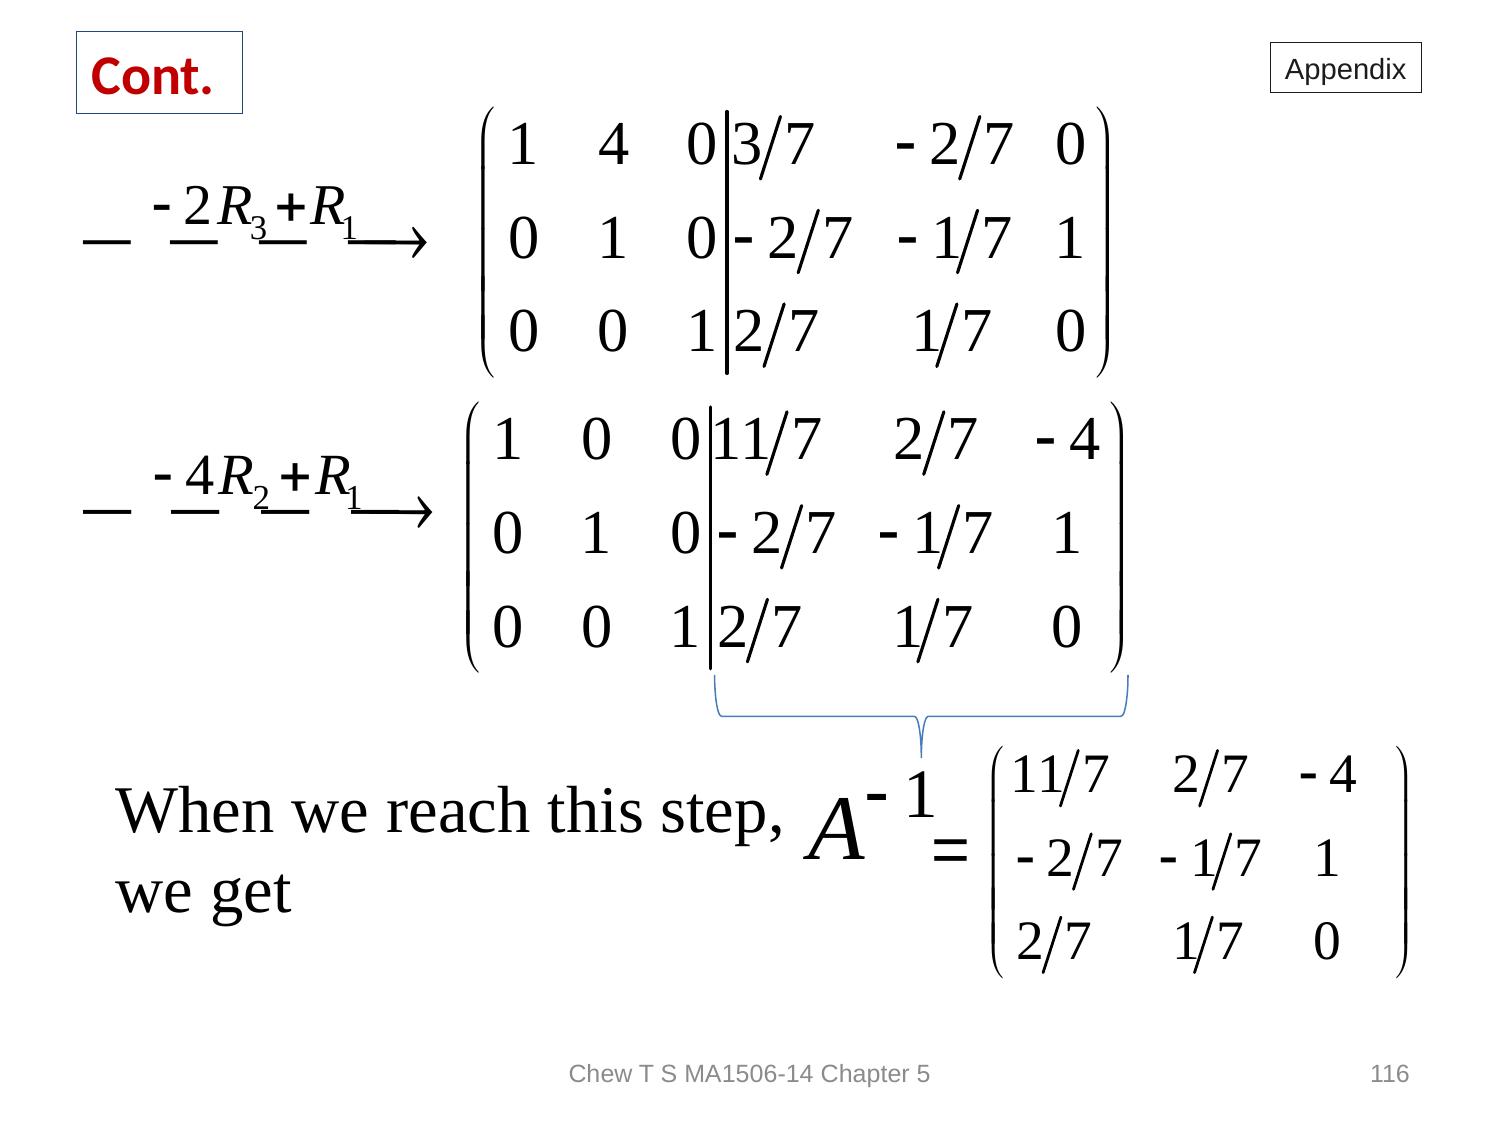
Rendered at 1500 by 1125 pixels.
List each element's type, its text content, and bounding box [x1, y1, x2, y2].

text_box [64, 444, 454, 545]
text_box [985, 740, 1418, 984]
footer Chew T S MA1506-14 Chapter 5 [512, 1042, 988, 1103]
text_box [796, 757, 939, 866]
title Cont. [76, 31, 243, 114]
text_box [64, 172, 449, 275]
text_box Appendix [1270, 42, 1422, 93]
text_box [475, 101, 1120, 384]
slide_number 116 [1074, 1042, 1425, 1103]
text_box = [917, 798, 980, 894]
text_box When we reach this step, we get [100, 758, 980, 979]
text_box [459, 396, 1135, 679]
text_box [714, 687, 1129, 756]
